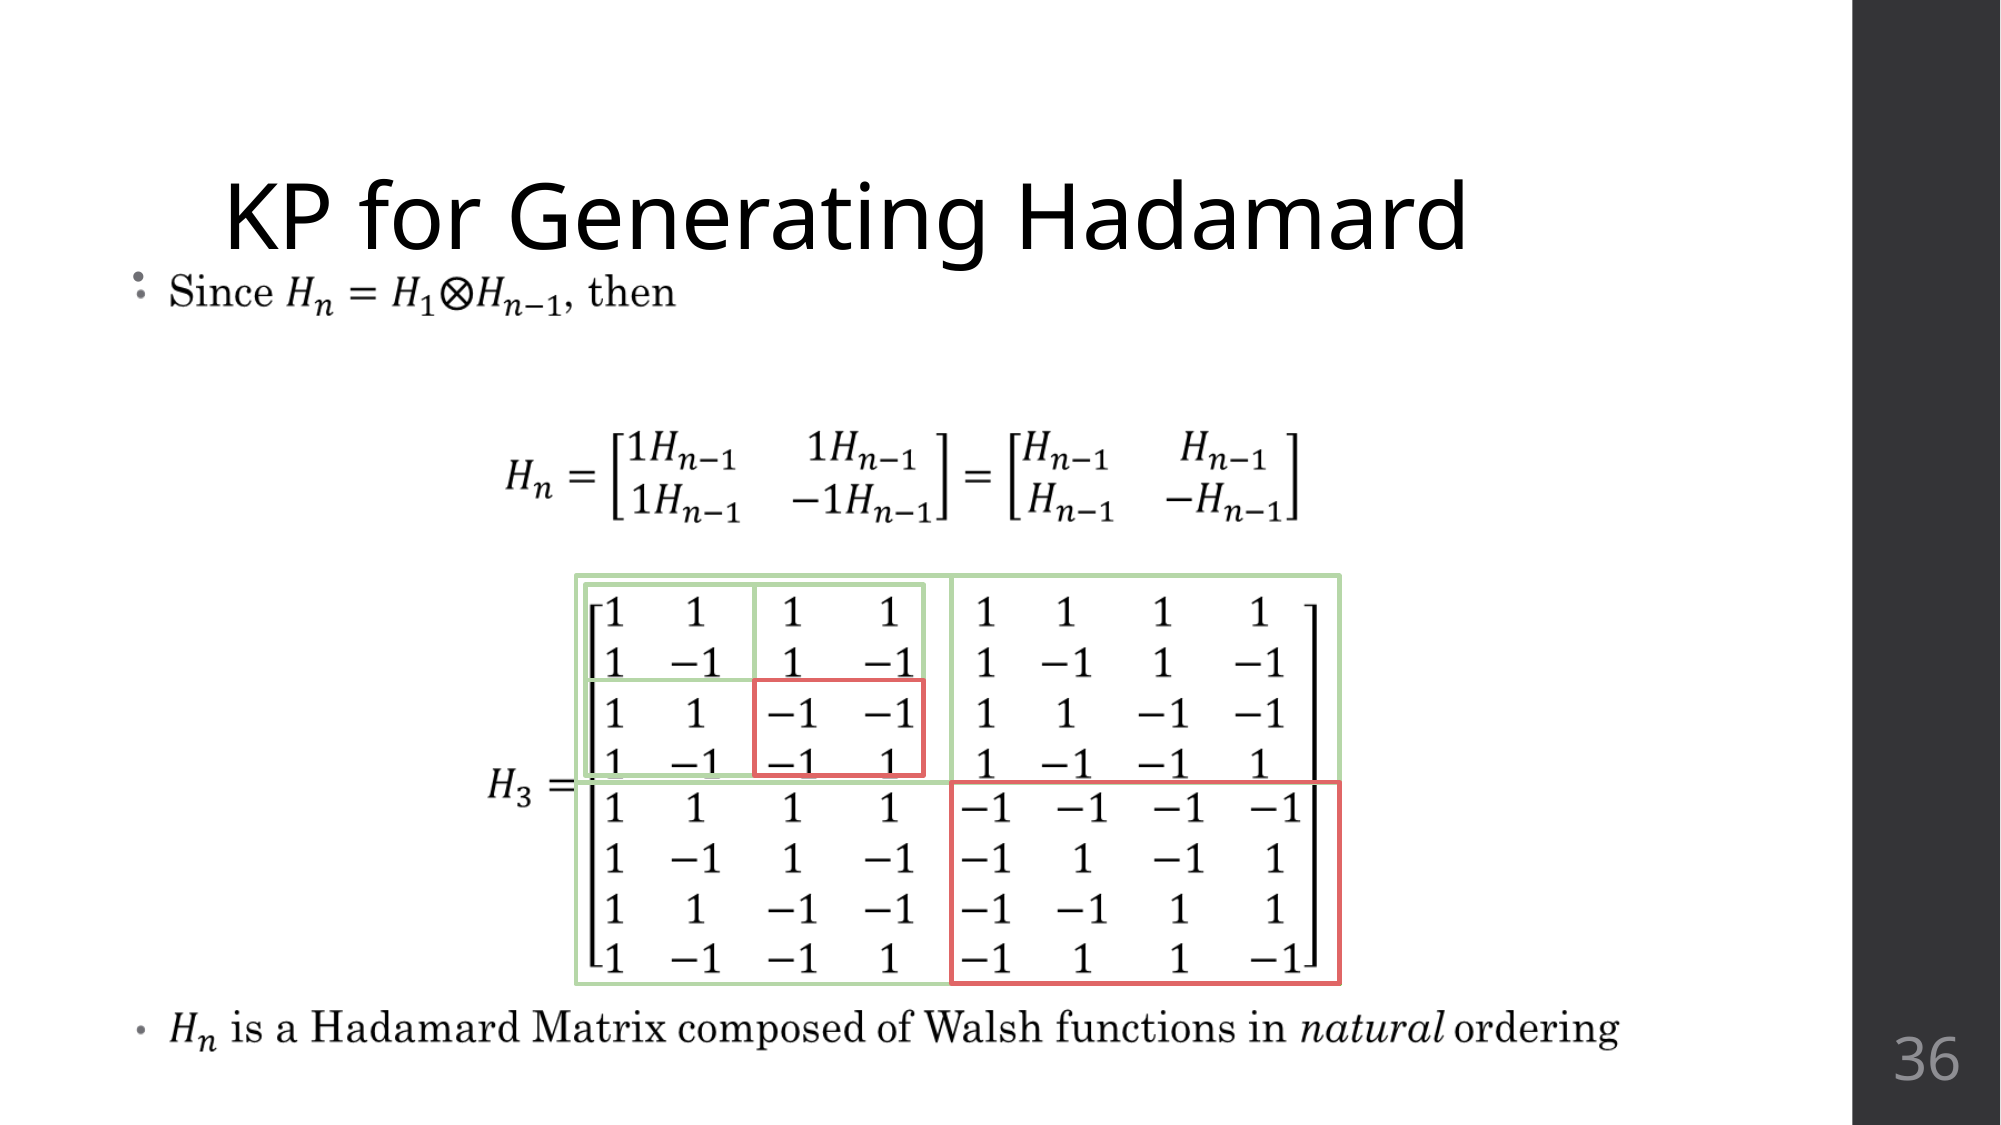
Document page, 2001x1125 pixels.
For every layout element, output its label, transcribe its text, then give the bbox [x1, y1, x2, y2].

text_box [952, 575, 1340, 782]
title KP for Generating Hadamard [206, 60, 1797, 278]
text_box [585, 584, 754, 680]
text_box [754, 680, 924, 776]
text_box [754, 584, 924, 680]
text_box [951, 782, 1340, 984]
slide_number ‹#› [1852, 1012, 2000, 1110]
text_box [575, 782, 952, 985]
text_box [585, 680, 754, 776]
list [116, 249, 1686, 1085]
text_box [575, 575, 951, 782]
